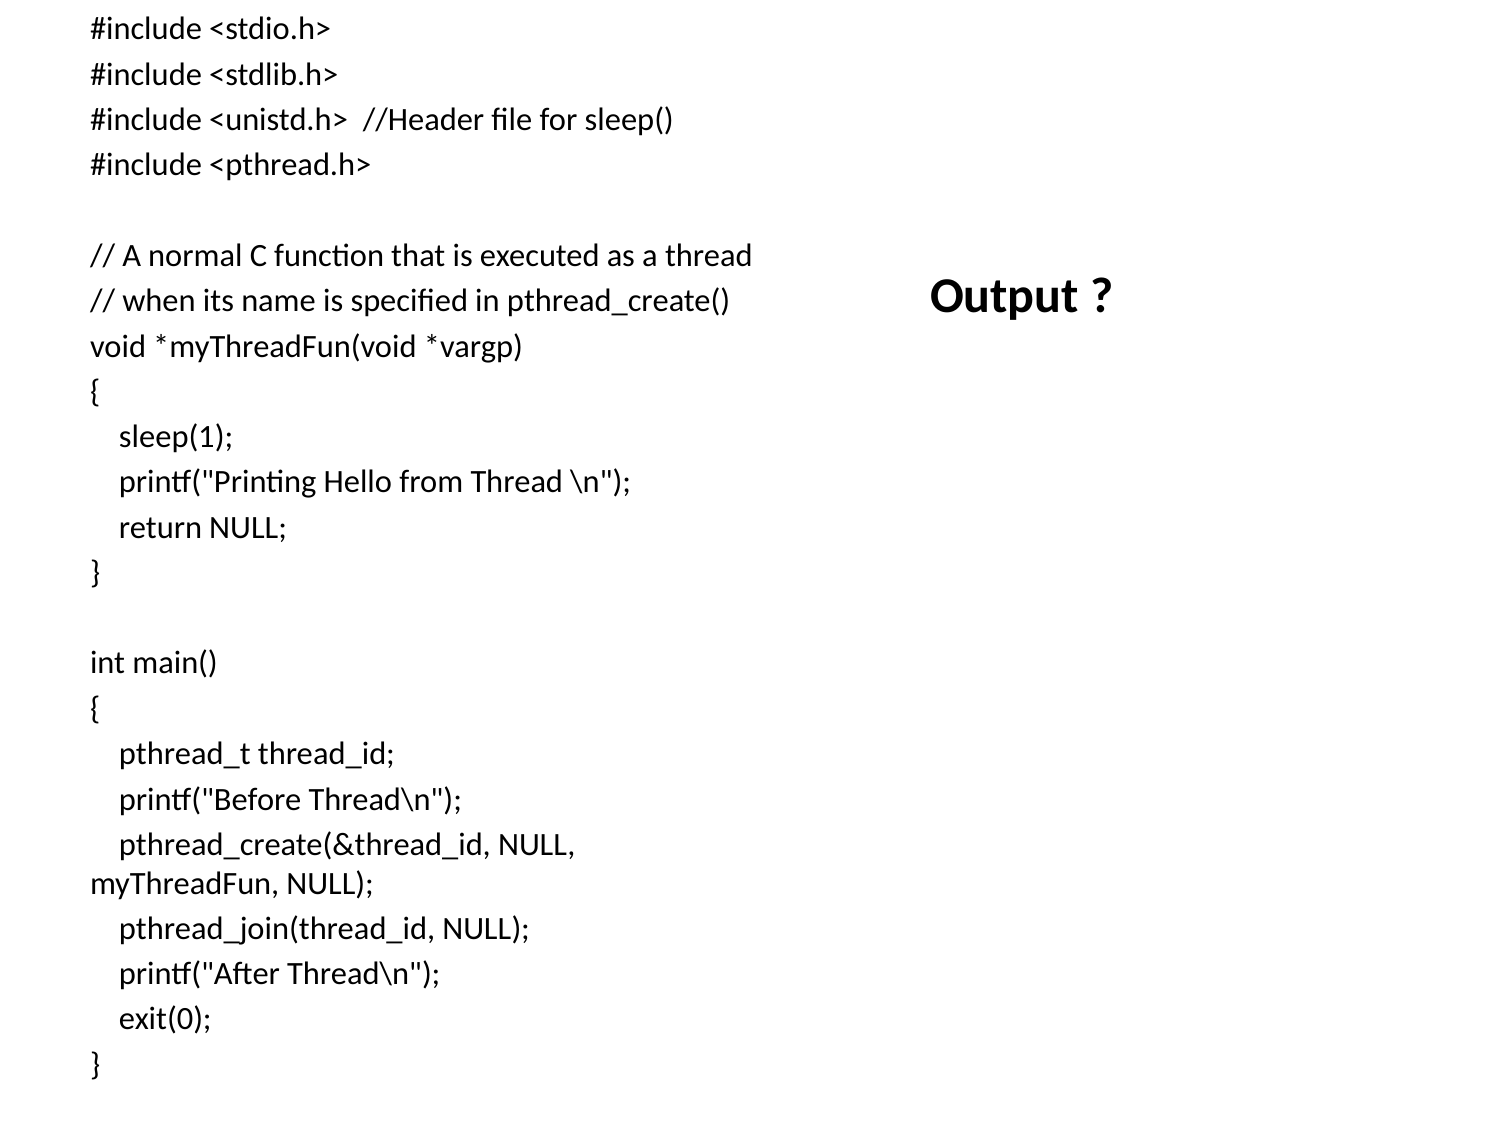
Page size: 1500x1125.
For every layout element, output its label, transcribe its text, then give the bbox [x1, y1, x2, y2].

list #include <stdio.h> #include <stdlib.h> #include <unistd.h> //Header file for sleep() #include <pthread.h> // A normal C function that is executed as a thread // when its name is specified in pthread_create() void *myThreadFun(void *vargp) { sleep(1); printf("Printing Hello from Thread \n"); return NULL; } int main() { pthread_t thread_id; printf("Before Thread\n"); pthread_create(&thread_id, NULL, myThreadFun, NULL); pthread_join(thread_id, NULL); printf("After Thread\n"); exit(0); } [75, 0, 788, 1100]
text_box Output ? [915, 255, 1211, 330]
